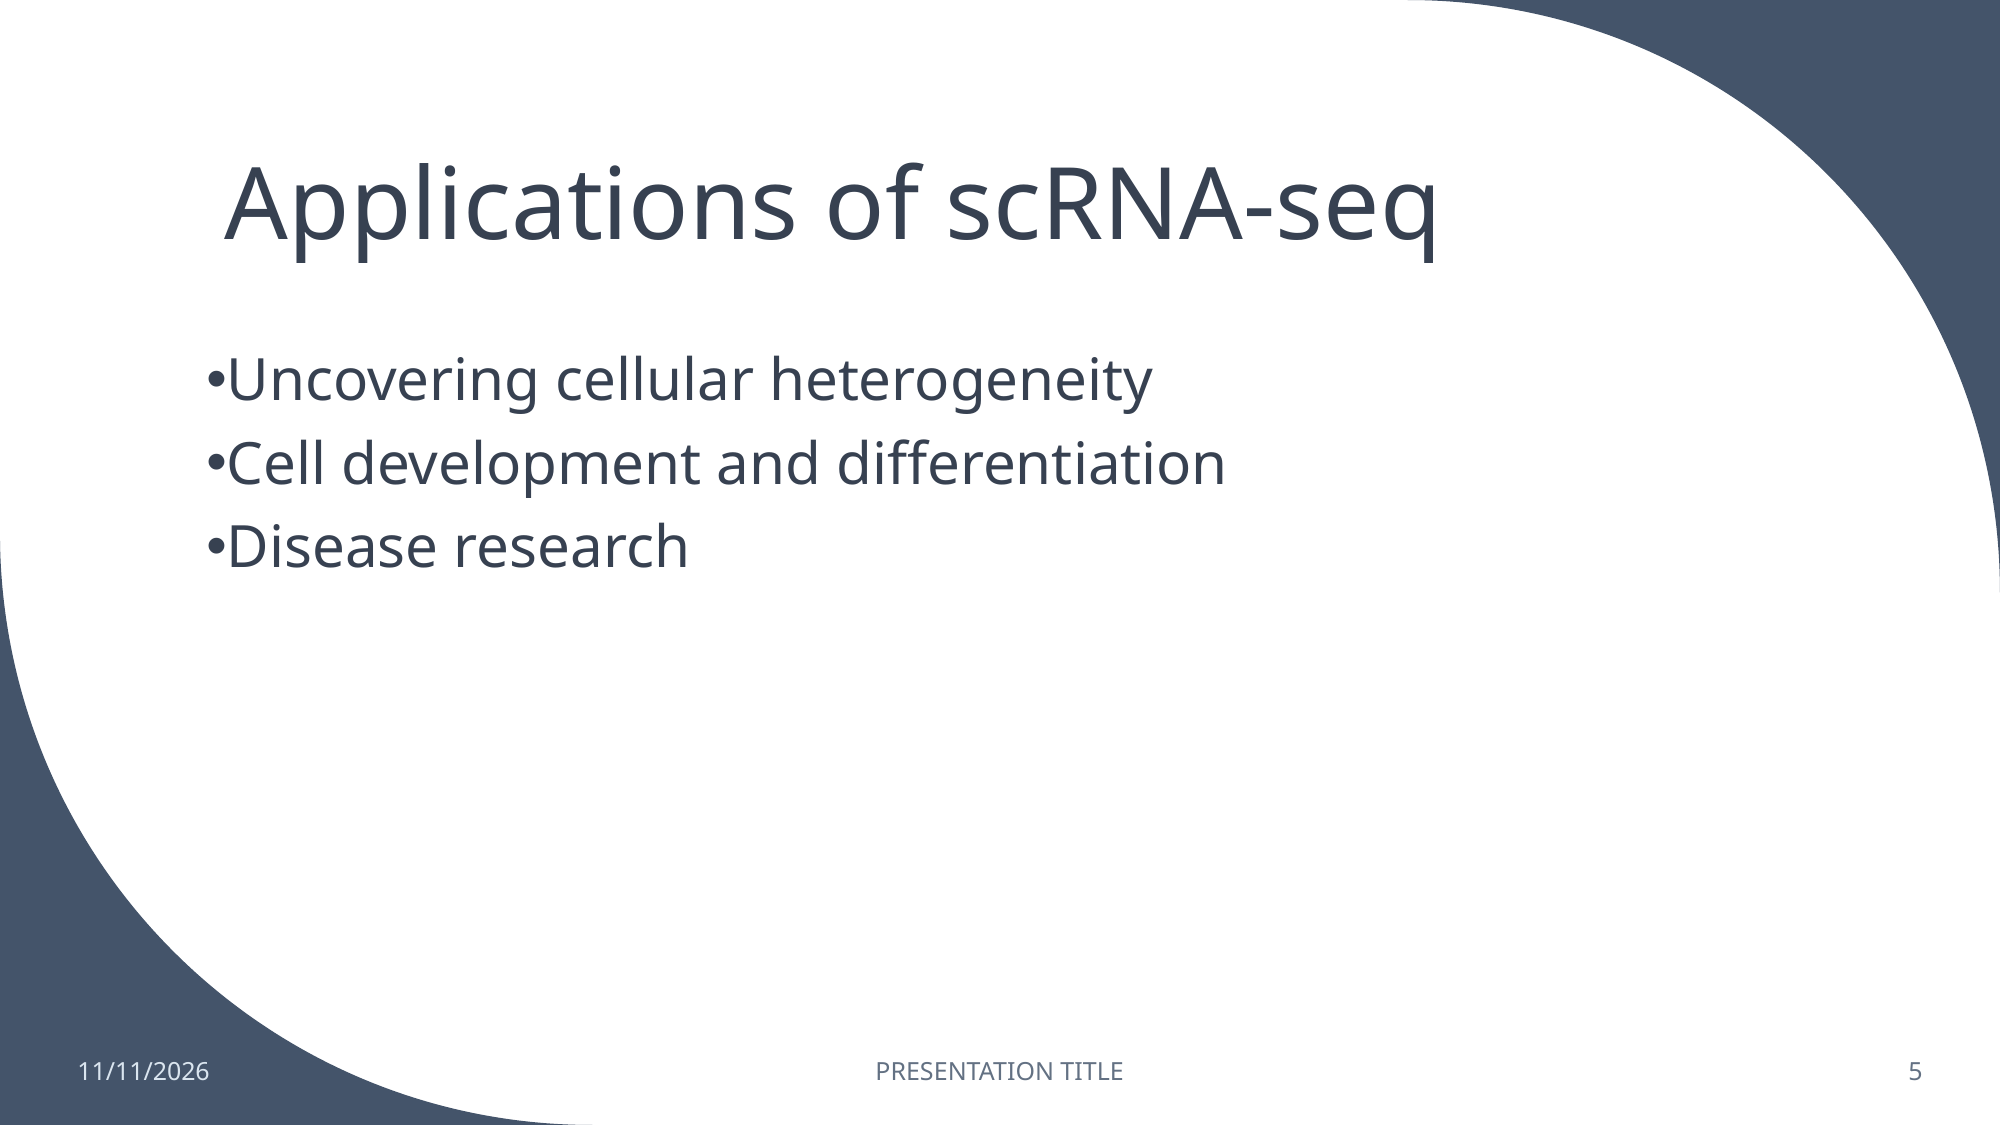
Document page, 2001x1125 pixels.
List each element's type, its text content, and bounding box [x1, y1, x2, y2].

footer PRESENTATION TITLE [662, 1042, 1338, 1103]
slide_number 5 [1665, 1042, 1938, 1103]
title Applications of scRNA-seq [209, 51, 1814, 269]
list Uncovering cellular heterogeneity Cell development and differentiation Disease research [191, 342, 1796, 895]
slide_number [62, 1042, 342, 1103]
